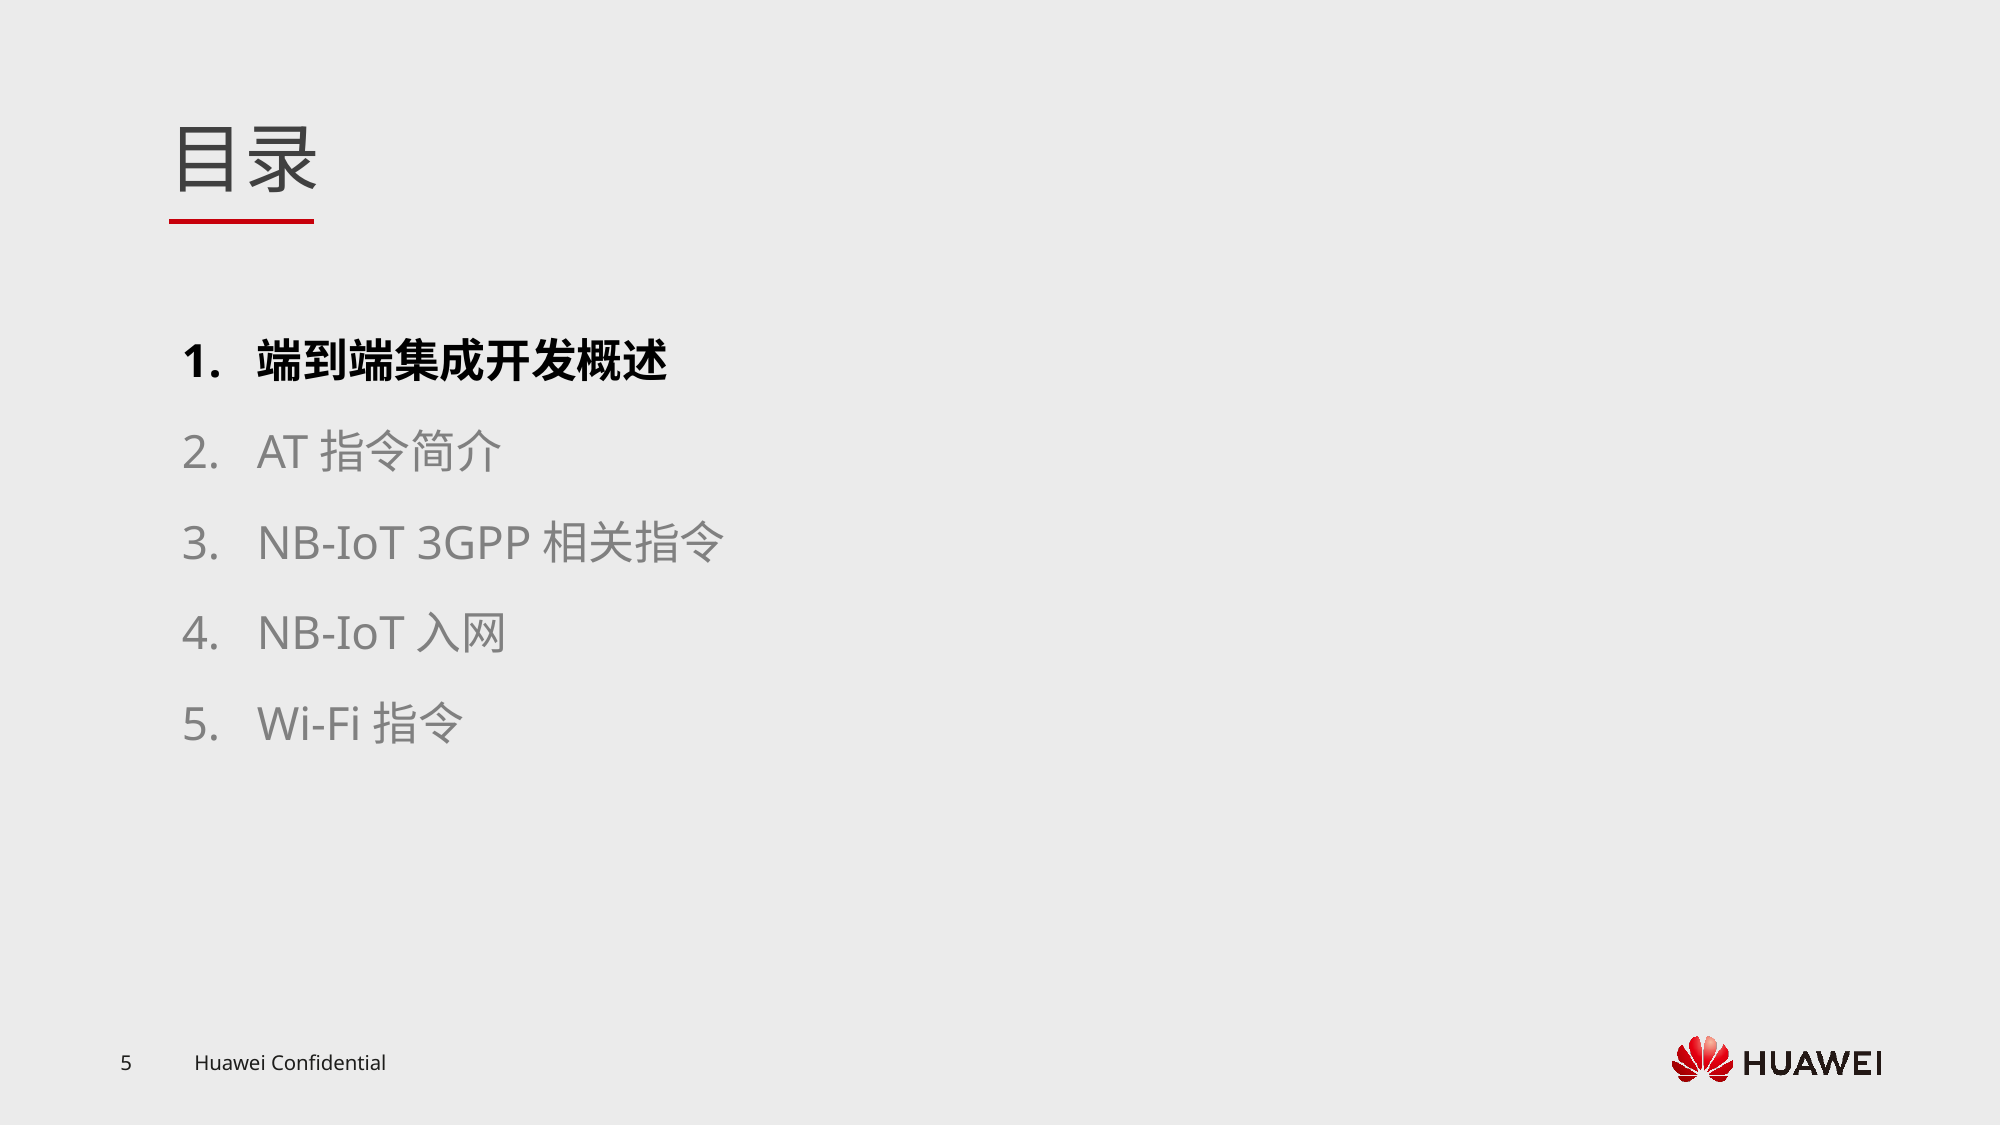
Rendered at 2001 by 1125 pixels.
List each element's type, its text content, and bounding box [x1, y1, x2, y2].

list 端到端集成开发概述 AT指令简介 NB-IoT 3GPP相关指令 NB-IoT入网 Wi-Fi指令 [167, 302, 1833, 970]
picture [1672, 1036, 1881, 1082]
